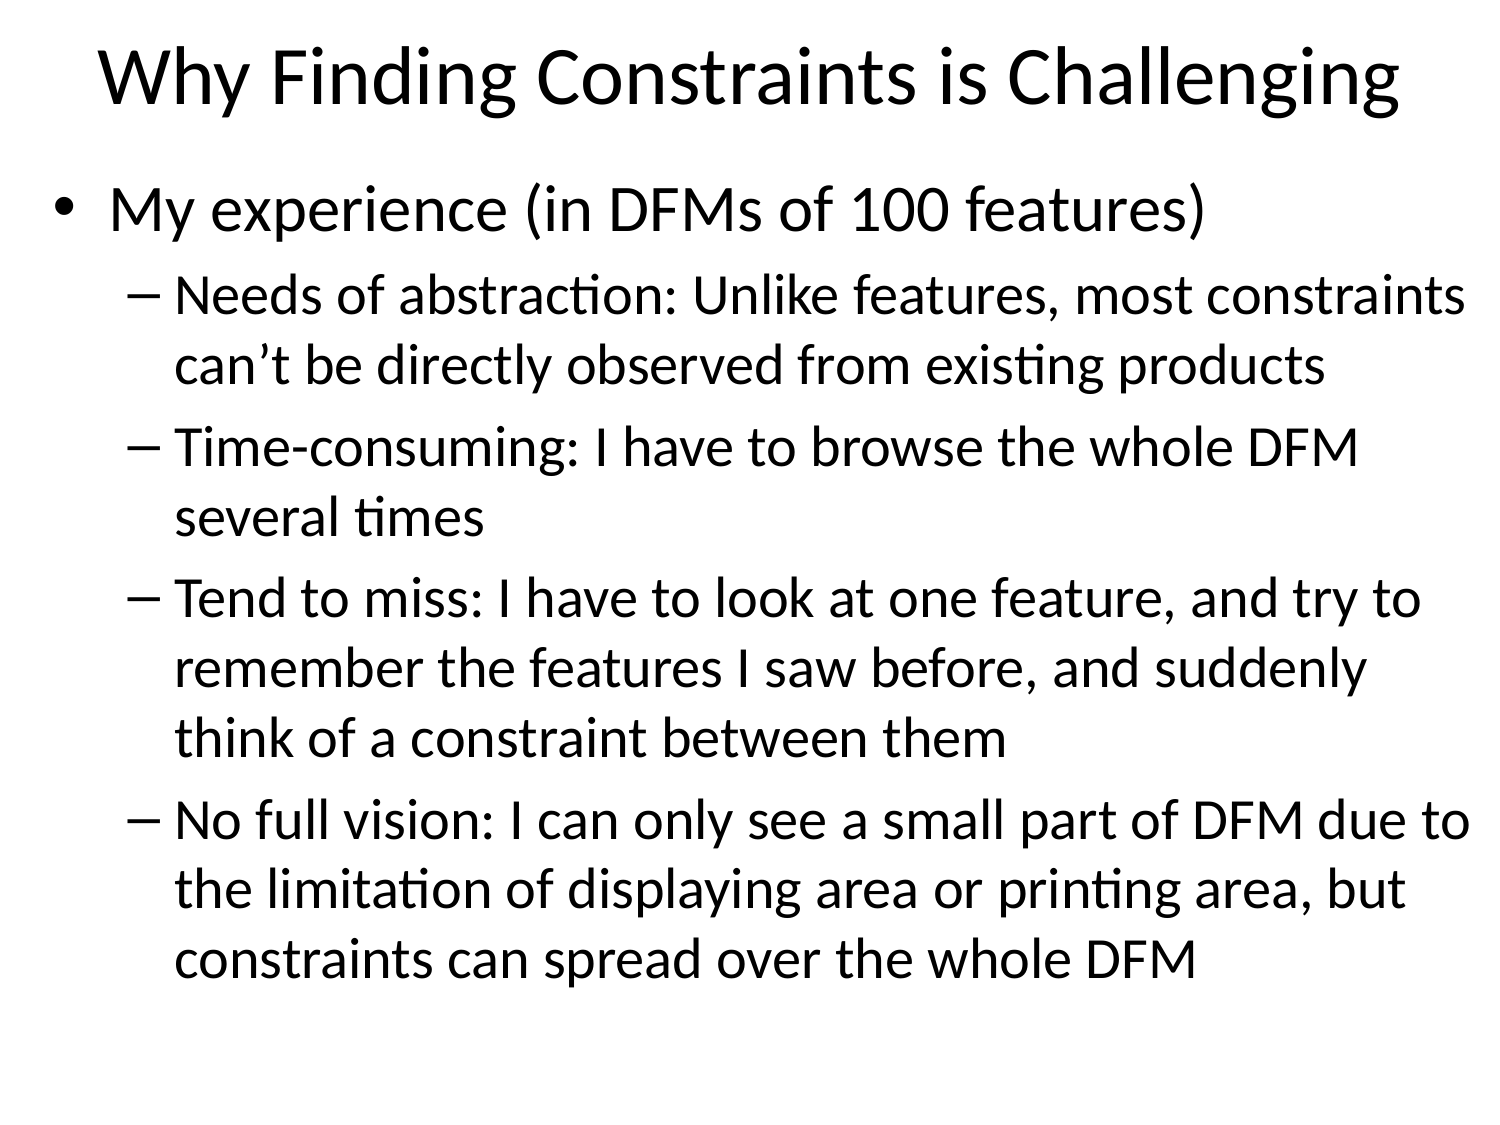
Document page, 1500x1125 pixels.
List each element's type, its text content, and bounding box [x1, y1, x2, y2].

title Why Finding Constraints is Challenging [75, 12, 1425, 130]
list My experience (in DFMs of 100 features) Needs of abstraction: Unlike features, most constraints can’t be directly observed from existing products Time-consuming: I have to browse the whole DFM several times Tend to miss: I have to look at one feature, and try to remember the features I saw before, and suddenly think of a constraint between them No full vision: I can only see a small part of DFM due to the limitation of displaying area or printing area, but constraints can spread over the whole DFM [37, 157, 1500, 1088]
